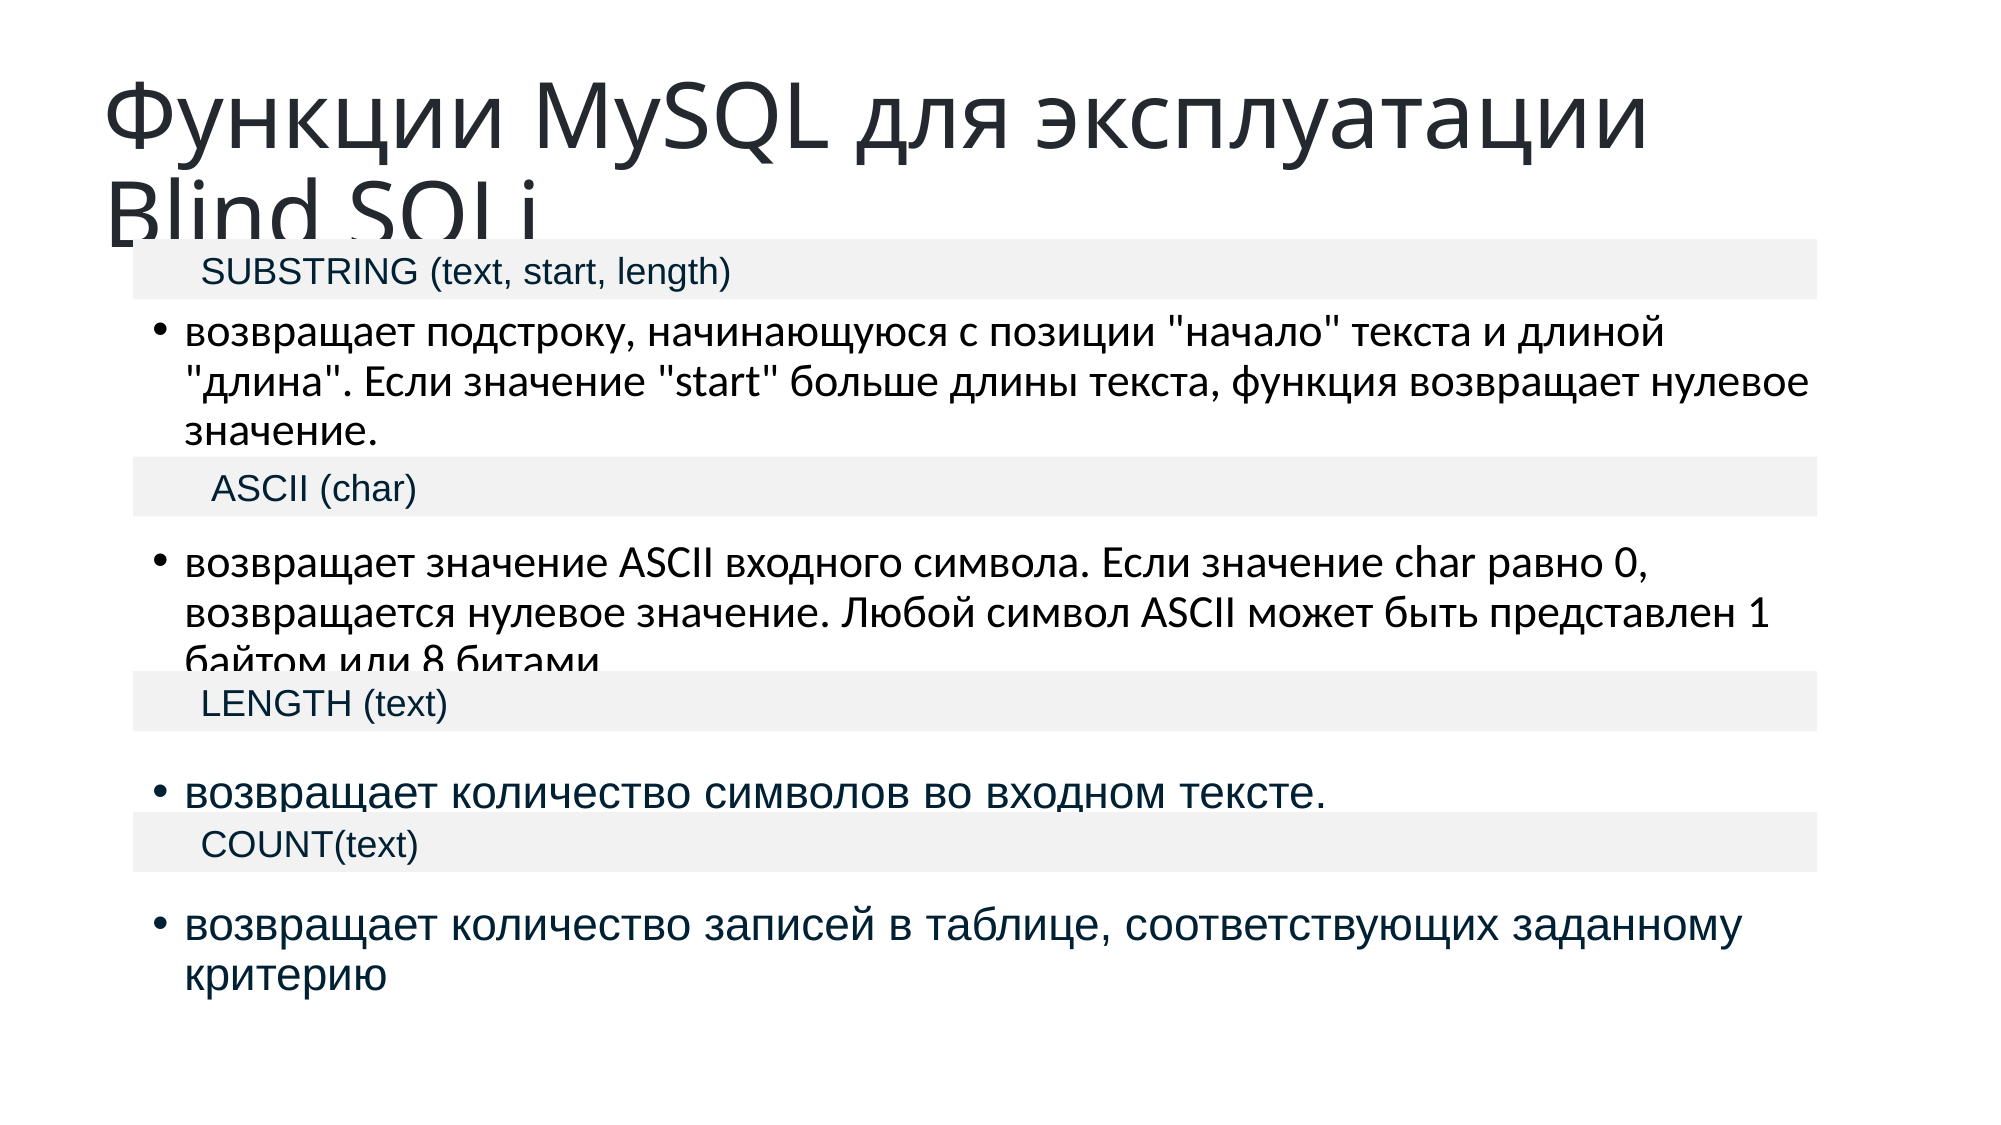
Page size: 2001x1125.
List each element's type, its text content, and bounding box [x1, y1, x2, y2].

text_box LENGTH (text) [133, 671, 1818, 732]
text_box COUNT(text) [133, 812, 1818, 872]
title Функции MySQL для эксплуатации Blind SQLi [89, 59, 1863, 278]
text_box ASCII (char) [133, 456, 1818, 517]
text_box SUBSTRING (text, start, length) [133, 239, 1818, 300]
list возвращает подстроку, начинающуюся с позиции "начало" текста и длиной "длина". Если значение "start" больше длины текста, функция возвращает нулевое значение. возвращает значение ASCII входного символа. Если значение char равно 0, возвращается нулевое значение. Любой символ ASCII может быть представлен 1 байтом или 8 битами возвращает количество символов во входном тексте. возвращает количество записей в таблице, соответствующих заданному критерию [137, 299, 1863, 1014]
